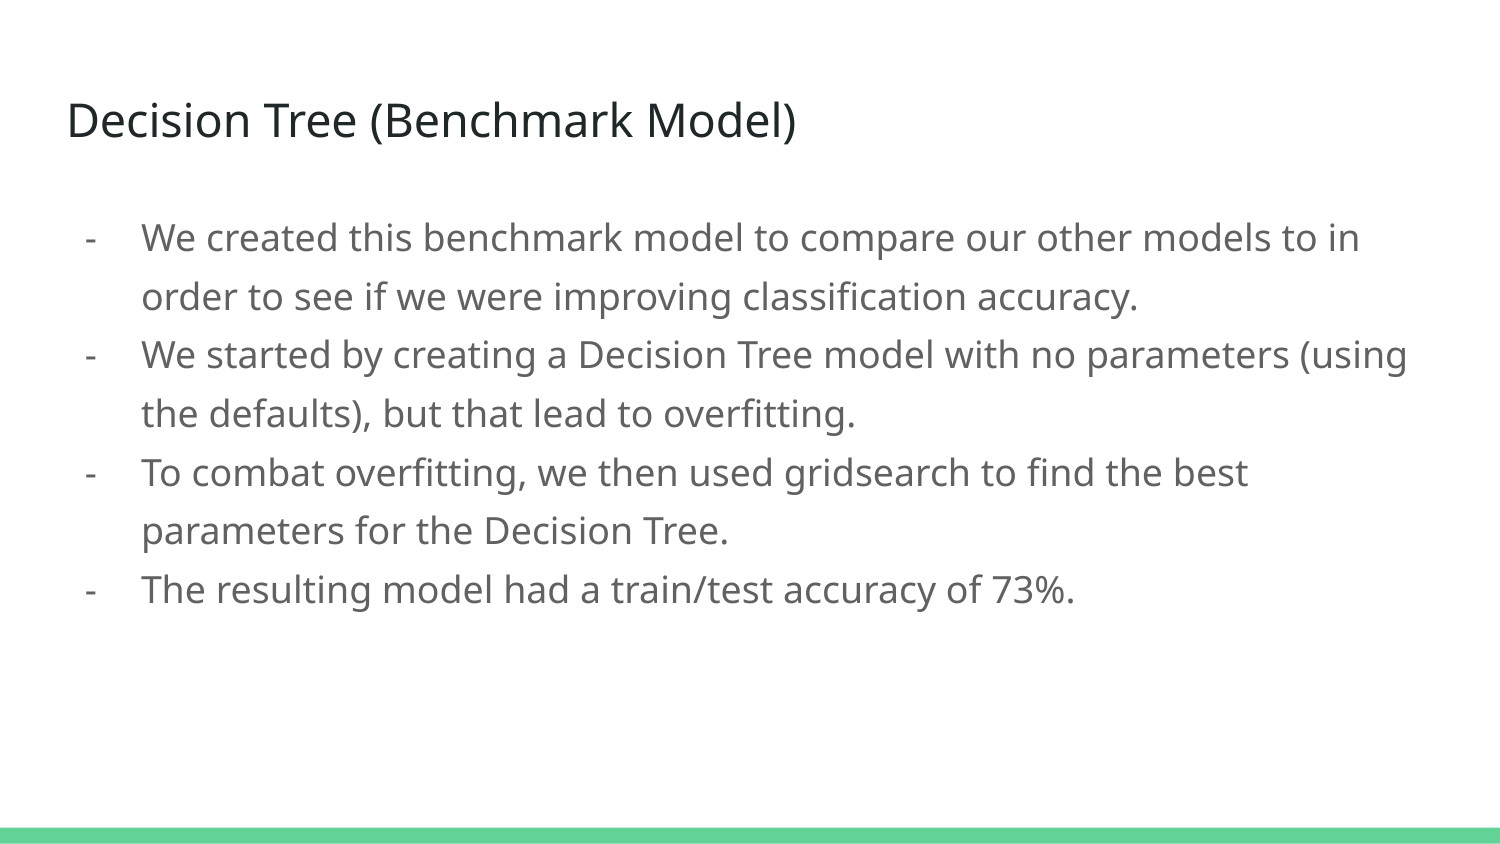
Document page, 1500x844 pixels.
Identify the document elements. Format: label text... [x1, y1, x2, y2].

list We created this benchmark model to compare our other models to in order to see if we were improving classification accuracy. We started by creating a Decision Tree model with no parameters (using the defaults), but that lead to overfitting. To combat overfitting, we then used gridsearch to find the best parameters for the Decision Tree. The resulting model had a train/test accuracy of 73%. [51, 189, 1449, 750]
title Decision Tree (Benchmark Model) [51, 72, 1449, 167]
